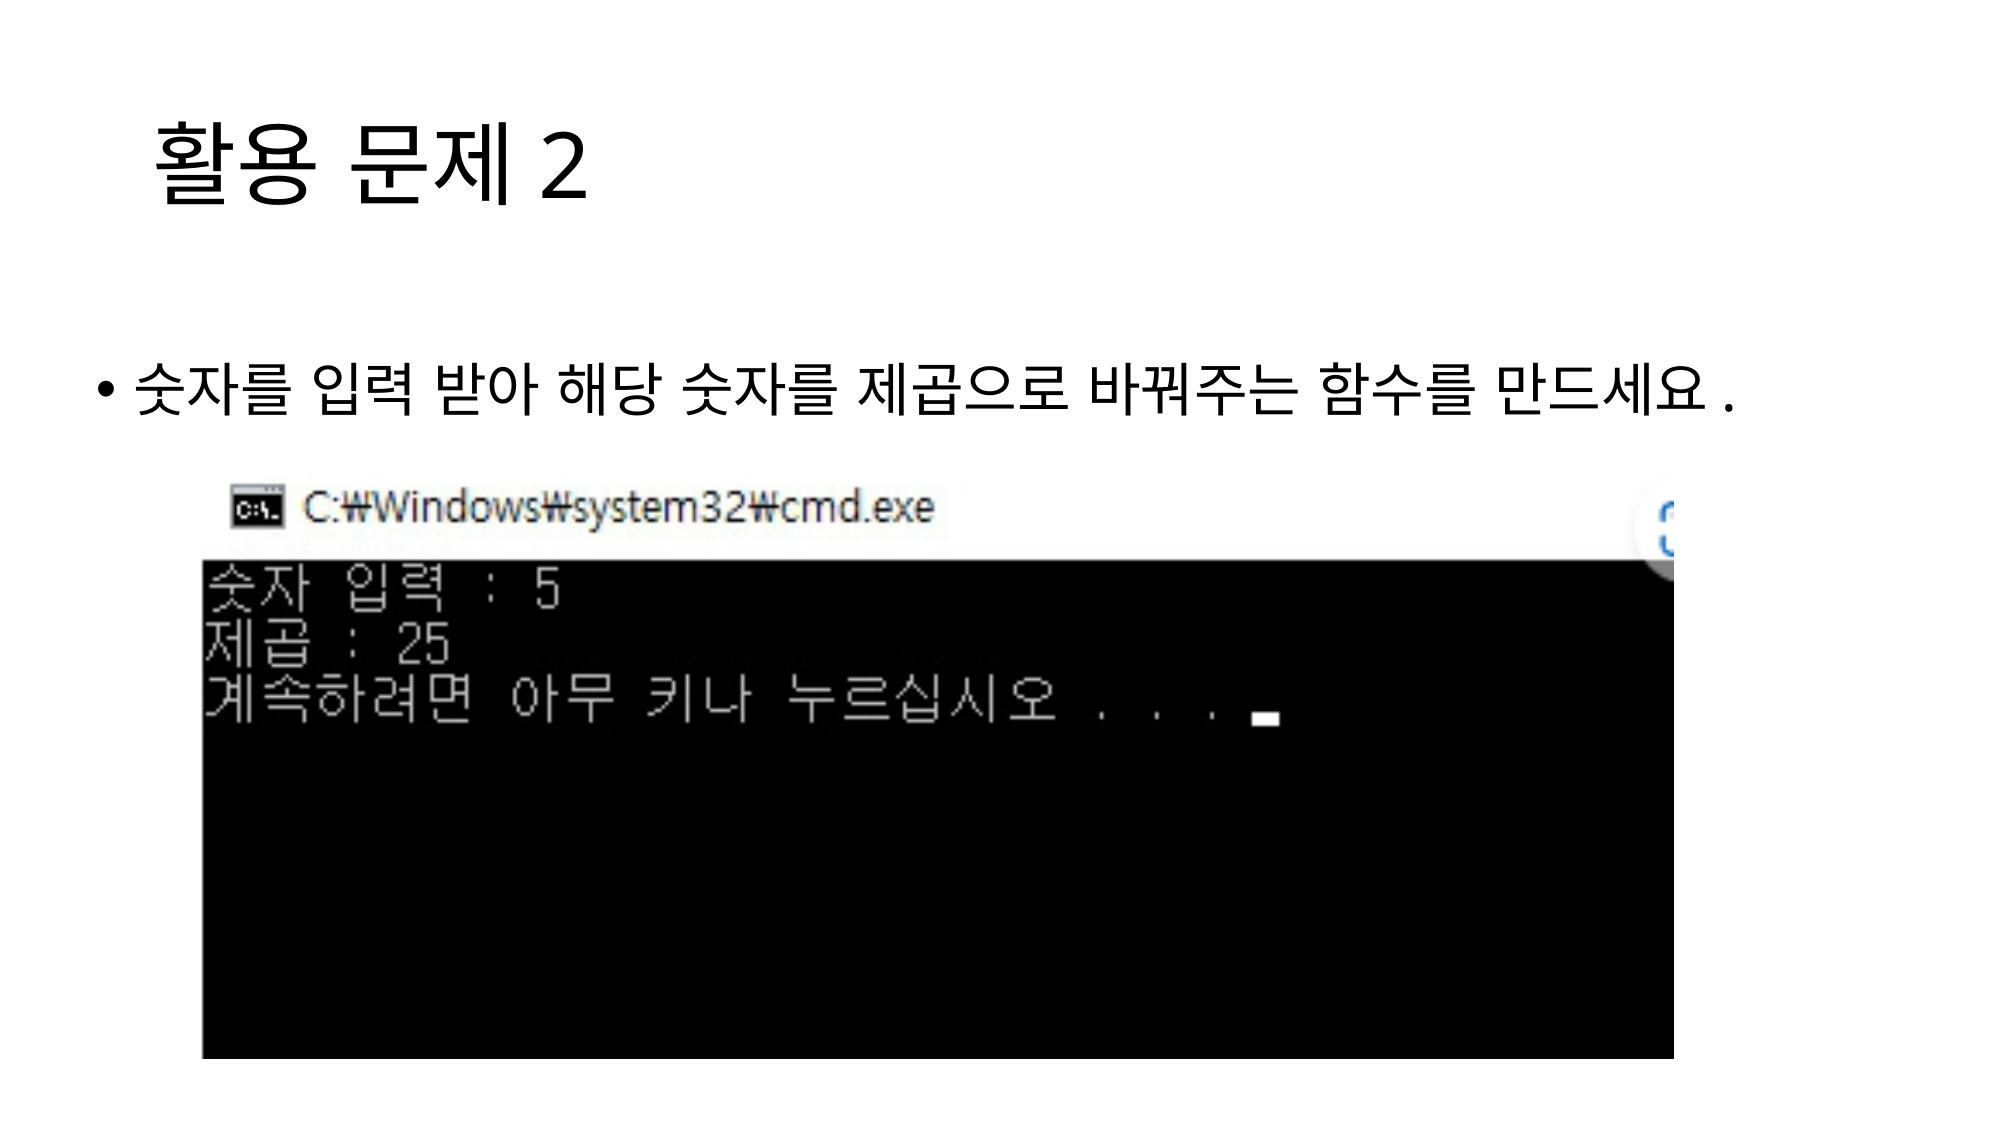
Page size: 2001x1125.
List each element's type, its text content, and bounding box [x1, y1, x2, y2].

list 숫자를 입력 받아 해당 숫자를 제곱으로 바꿔주는 함수를 만드세요. [80, 311, 1920, 1025]
title 활용 문제2 [137, 59, 1863, 278]
picture [190, 468, 1675, 1059]
